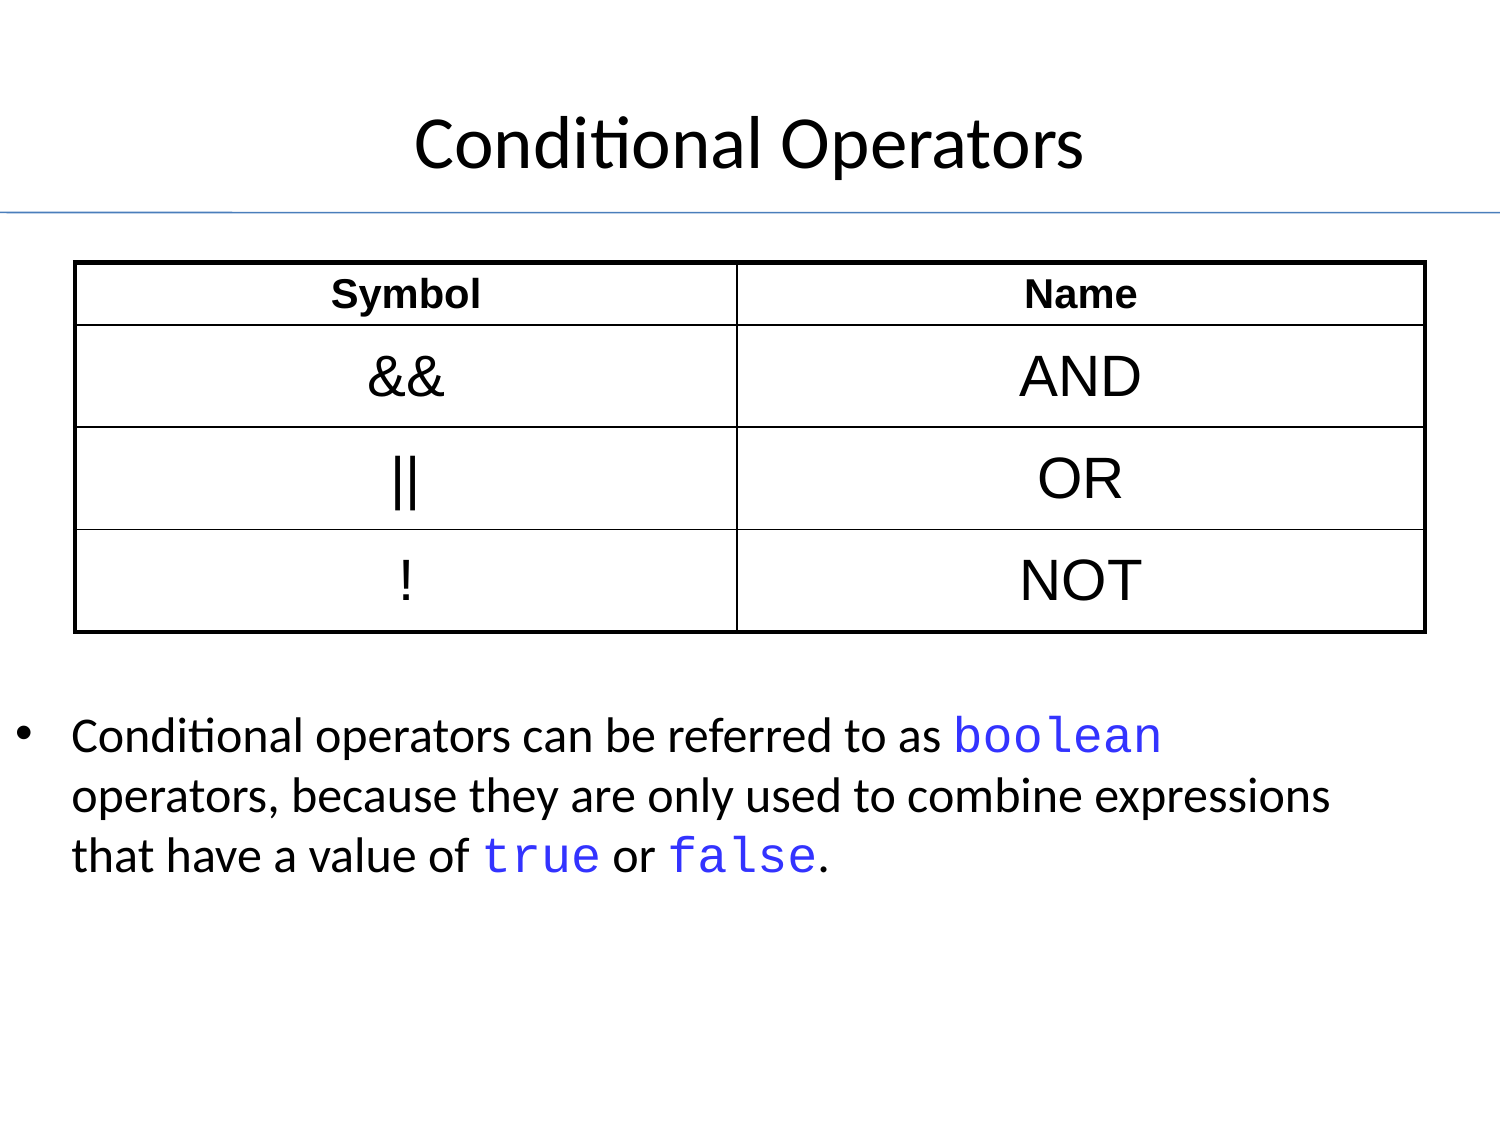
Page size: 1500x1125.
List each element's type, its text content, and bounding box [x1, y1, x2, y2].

list Conditional operators can be referred to as boolean operators, because they are only used to combine expressions that have a value of true or false. [0, 624, 1350, 1075]
table_cell || [77, 428, 736, 529]
table_cell AND [738, 326, 1423, 426]
table_cell NOT [738, 530, 1423, 630]
table_header Symbol [77, 265, 736, 324]
table_header Name [738, 265, 1423, 324]
table_cell ! [77, 530, 736, 624]
table_cell && [77, 326, 736, 426]
title Conditional Operators [75, 45, 1425, 233]
table_cell OR [738, 428, 1423, 529]
